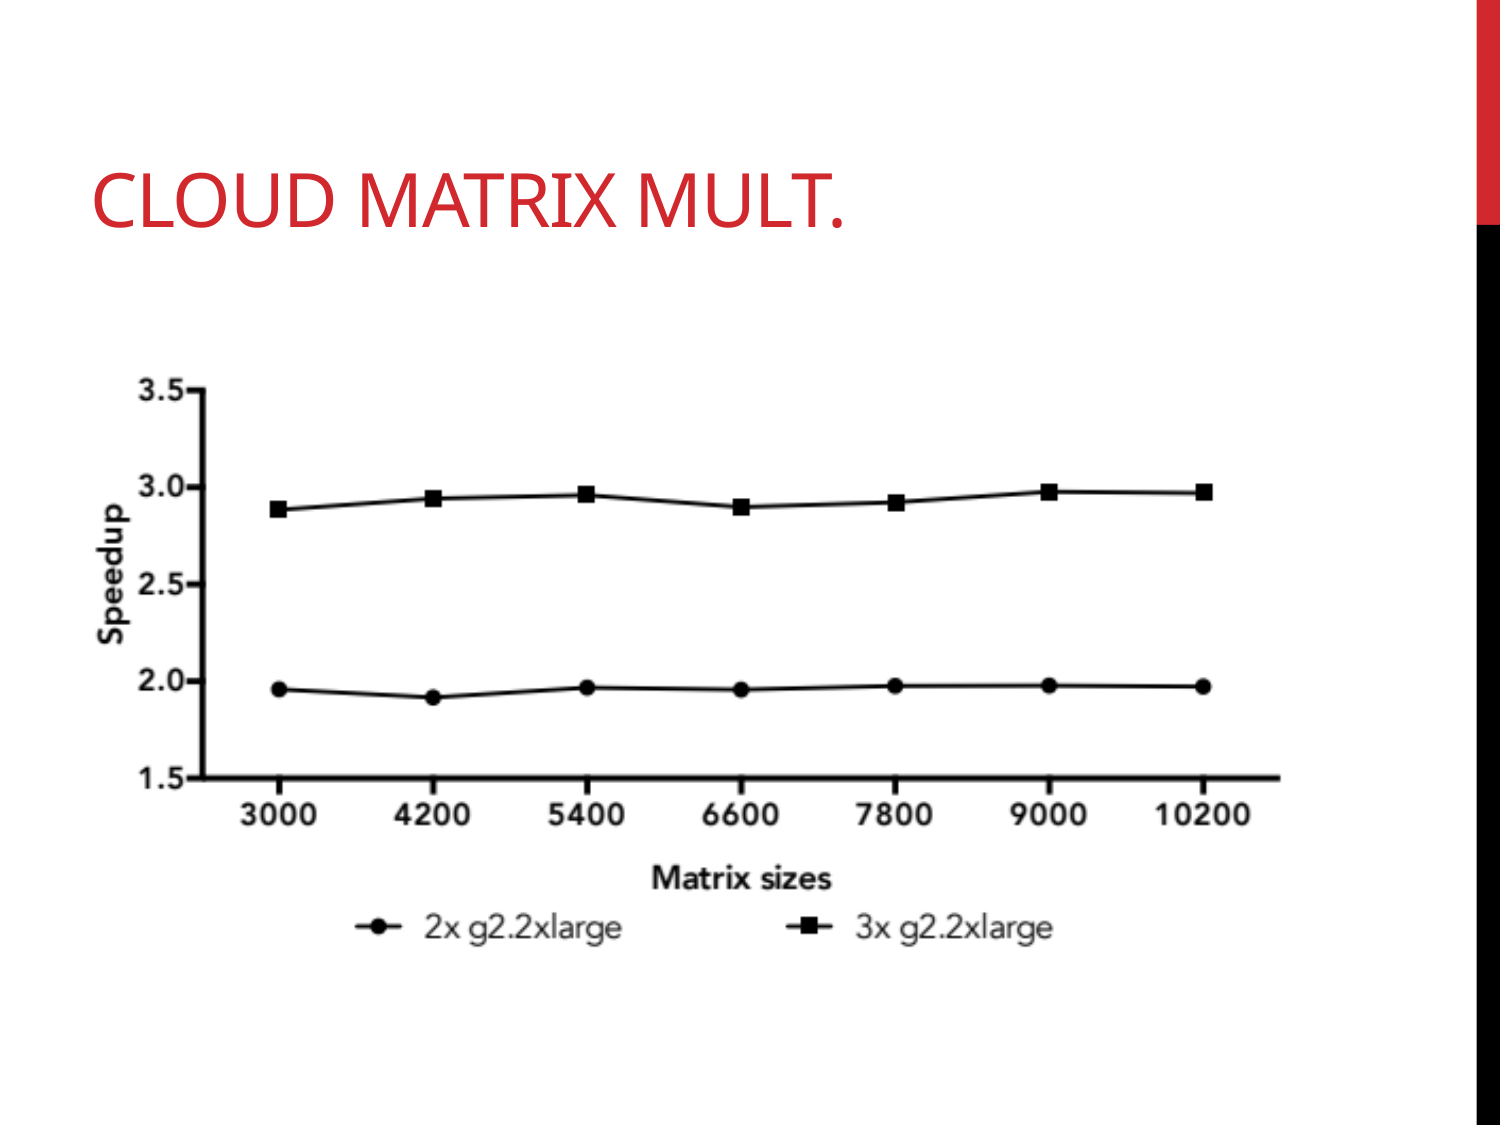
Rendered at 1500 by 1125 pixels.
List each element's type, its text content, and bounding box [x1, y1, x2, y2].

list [74, 286, 1326, 1006]
title Cloud matrix mult. [75, 25, 1325, 250]
